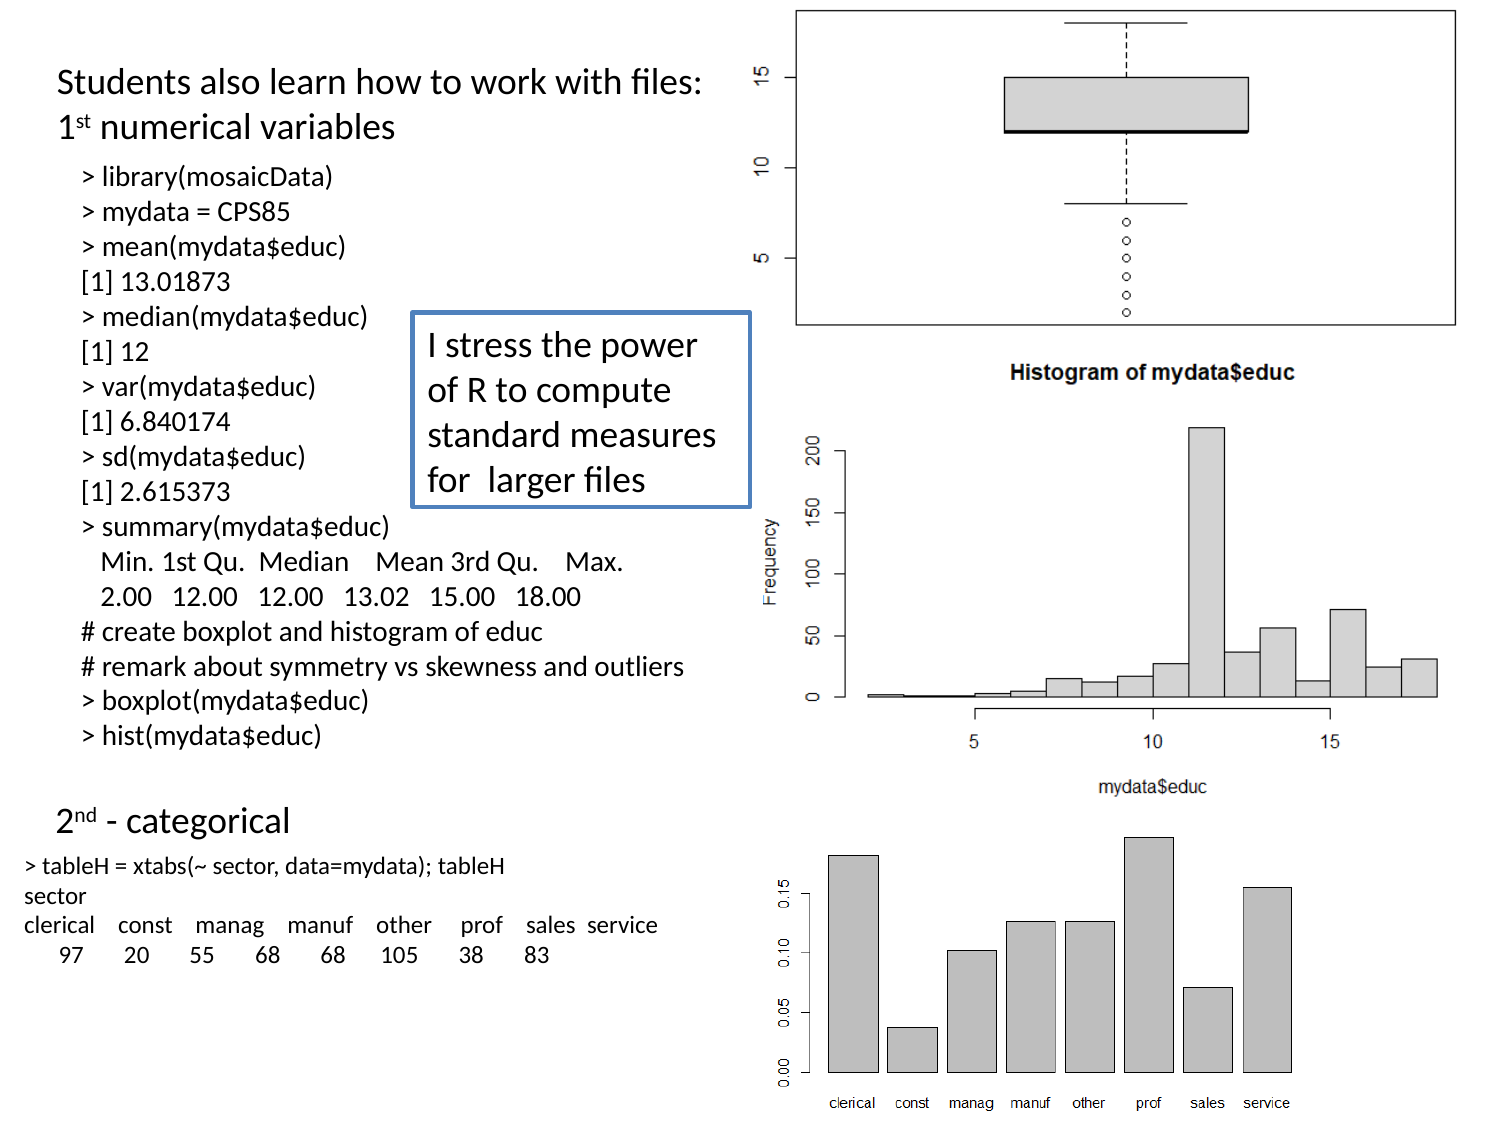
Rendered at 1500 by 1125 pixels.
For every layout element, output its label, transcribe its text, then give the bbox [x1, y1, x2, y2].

picture [744, 0, 1466, 808]
picture [766, 818, 1302, 1117]
text_box > library(mosaicData) > mydata = CPS85 > mean(mydata$educ) [1] 13.01873 > median(mydata$educ) [1] 12 > var(mydata$educ) [1] 6.840174 > sd(mydata$educ) [1] 2.615373 > summary(mydata$educ) Min. 1st Qu. Median Mean 3rd Qu. Max. 2.00 12.00 12.00 13.02 15.00 18.00 # create boxplot and histogram of educ # remark about symmetry vs skewness and outliers > boxplot(mydata$educ) > hist(mydata$educ) [66, 149, 700, 759]
text_box 2nd - categorical [40, 788, 306, 849]
text_box Students also learn how to work with files: 1st numerical variables [42, 49, 719, 155]
text_box > tableH = xtabs(~ sector, data=mydata); tableH sector clerical const manag manuf other prof sales service 97 20 55 68 68 105 38 83 [9, 841, 760, 1022]
text_box I stress the power of R to compute standard measures for larger files [410, 310, 752, 509]
